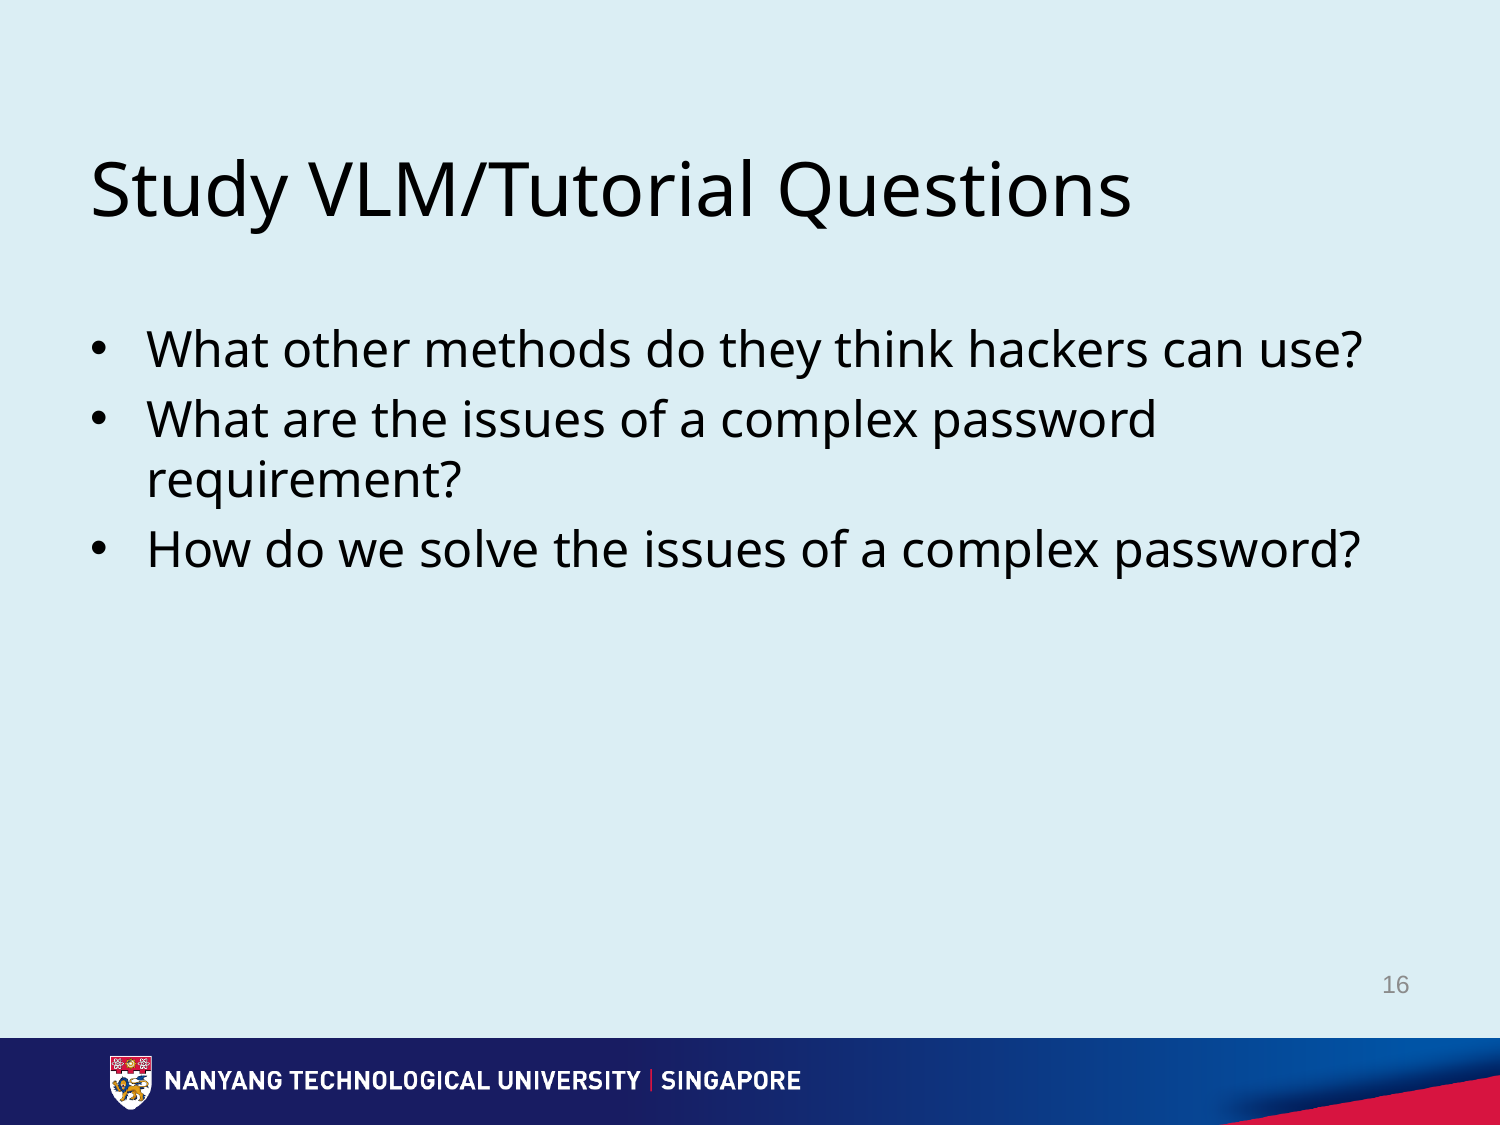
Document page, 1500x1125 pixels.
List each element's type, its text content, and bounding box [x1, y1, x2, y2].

picture [0, 1038, 1500, 1125]
title Study VLM/Tutorial Questions [75, 92, 1425, 280]
list What other methods do they think hackers can use? What are the issues of a complex password requirement? How do we solve the issues of a complex password? [75, 309, 1425, 946]
slide_number 16 [1074, 953, 1425, 1014]
